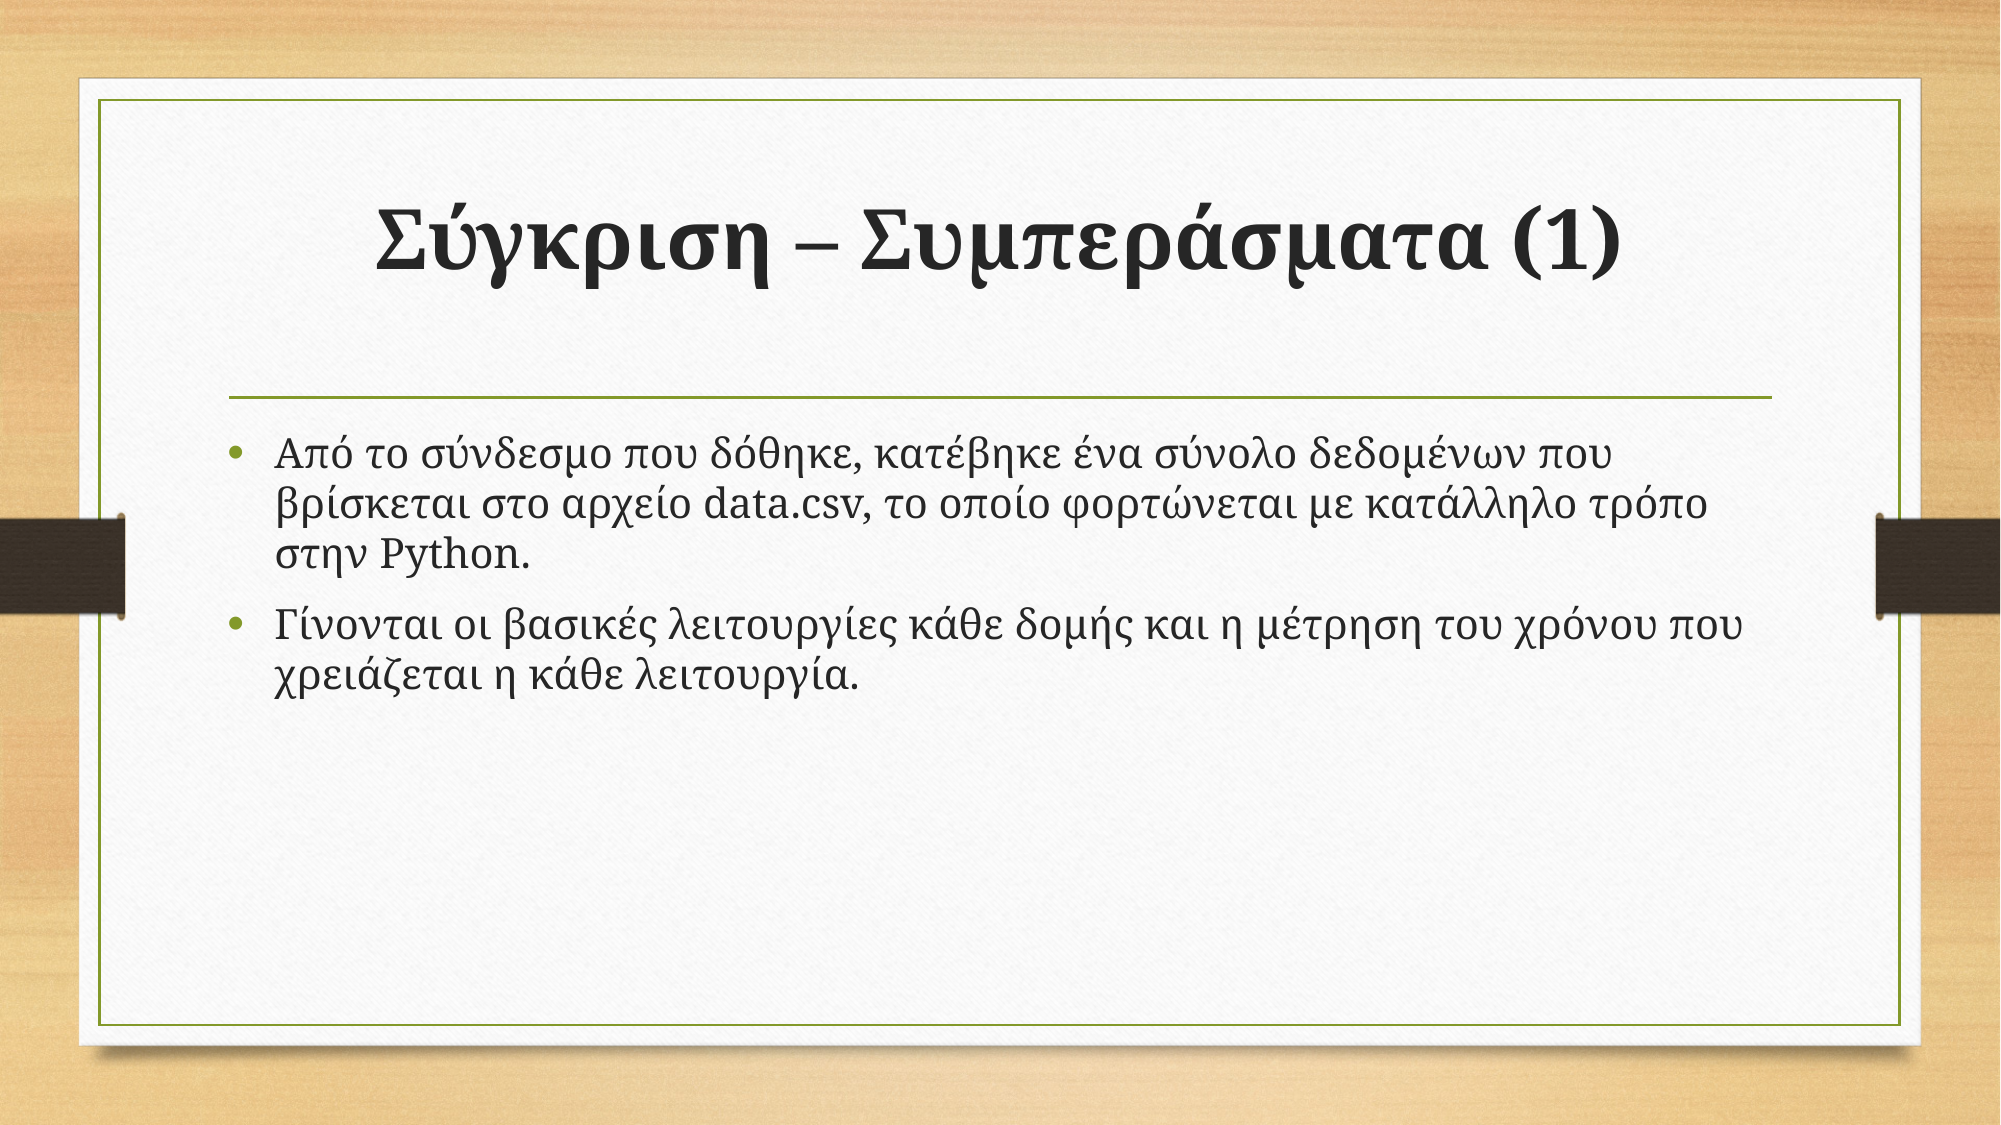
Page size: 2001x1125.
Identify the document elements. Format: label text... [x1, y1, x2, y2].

picture [0, 0, 2001, 1125]
list Από το σύνδεσμο που δόθηκε, κατέβηκε ένα σύνολο δεδομένων που βρίσκεται στο αρχείο data.csv, το οποίο φορτώνεται με κατάλληλο τρόπο στην Python. Γίνονται οι βασικές λειτουργίες κάθε δομής και η μέτρηση του χρόνου που χρειάζεται η κάθε λειτουργία. [212, 419, 1788, 964]
title Σύγκριση – Συμπεράσματα (1) [298, 127, 1702, 345]
